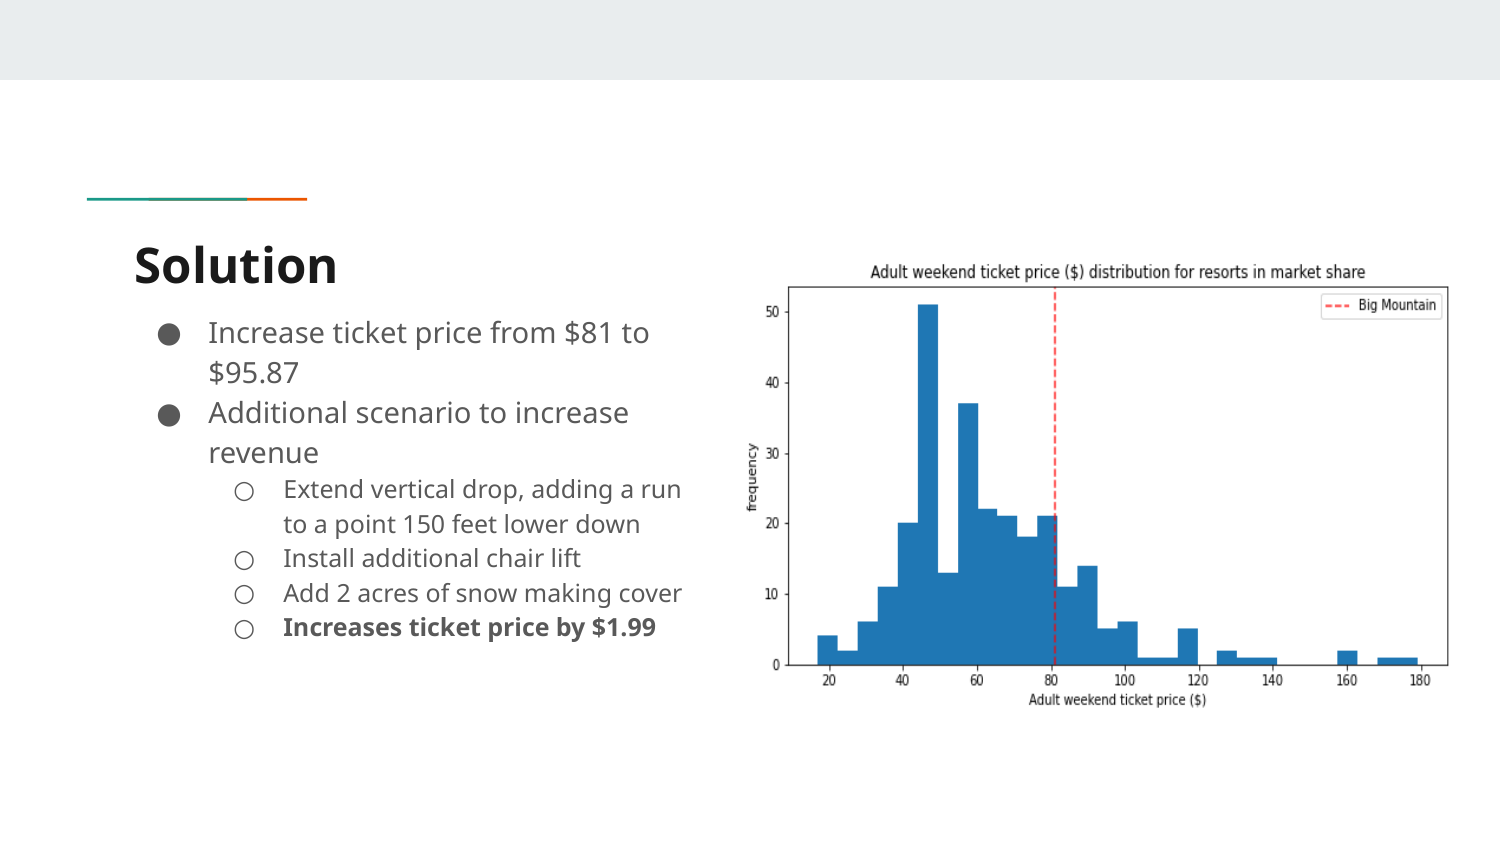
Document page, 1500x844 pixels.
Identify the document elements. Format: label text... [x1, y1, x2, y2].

title Solution [119, 216, 662, 293]
list Increase ticket price from $81 to $95.87 Additional scenario to increase revenue Extend vertical drop, adding a run to a point 150 feet lower down Install additional chair lift Add 2 acres of snow making cover Increases ticket price by $1.99 [118, 293, 720, 719]
picture [729, 256, 1478, 719]
